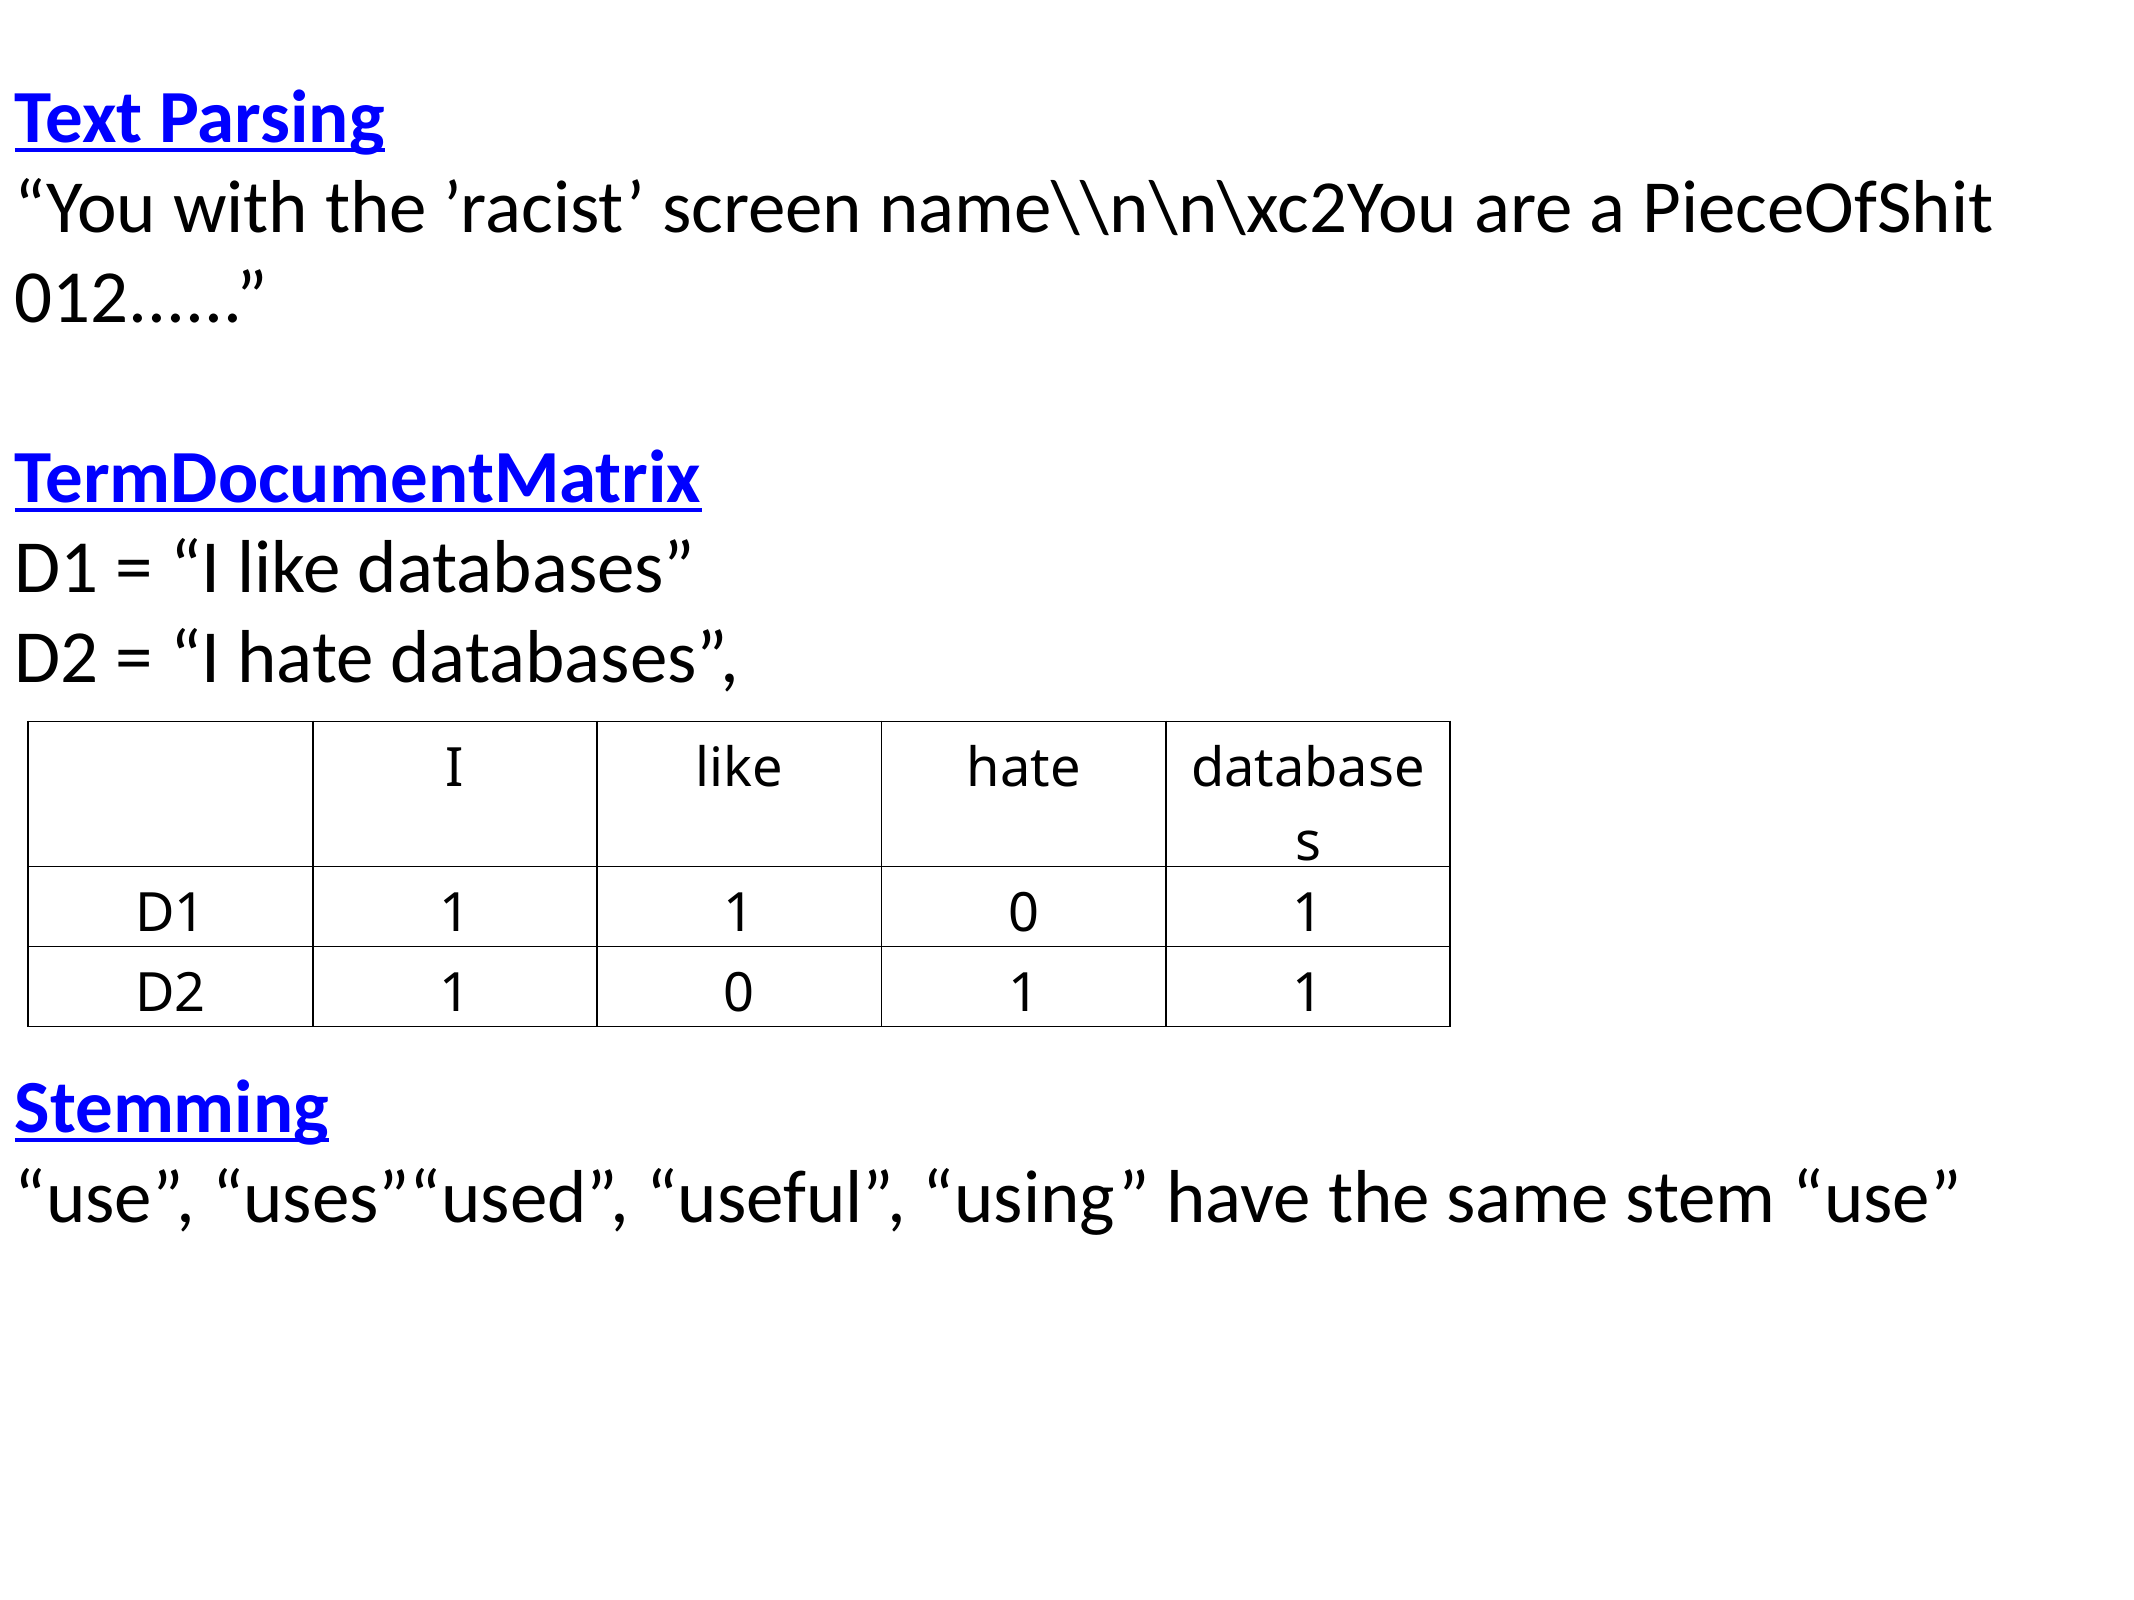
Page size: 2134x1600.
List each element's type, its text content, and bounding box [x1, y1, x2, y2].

table_cell 0 [882, 867, 1165, 946]
table_cell 1 [1167, 867, 1449, 946]
table_header I [314, 722, 596, 866]
table_cell 0 [598, 947, 881, 1026]
table_cell 1 [314, 947, 596, 1026]
table_cell 1 [882, 947, 1165, 1026]
table_cell 1 [314, 867, 596, 946]
table_cell D1 [29, 867, 312, 946]
table_header hate [882, 722, 1165, 866]
table_header databases [1167, 722, 1449, 866]
table_header [29, 722, 312, 866]
table_cell 1 [598, 867, 881, 946]
table_cell 1 [1167, 947, 1449, 1026]
table_header like [598, 722, 881, 866]
table_cell D2 [29, 947, 312, 1026]
text_box Text Parsing “You with the ’racist’ screen name\\n\n\xc2You are a PieceOfShit 012......” TermDocumentMatrix D1 = “I like databases” D2 = “I hate databases”, Stemming “use”, “uses”“used”, “useful”, “using” have the same stem “use” [0, 60, 2134, 1336]
